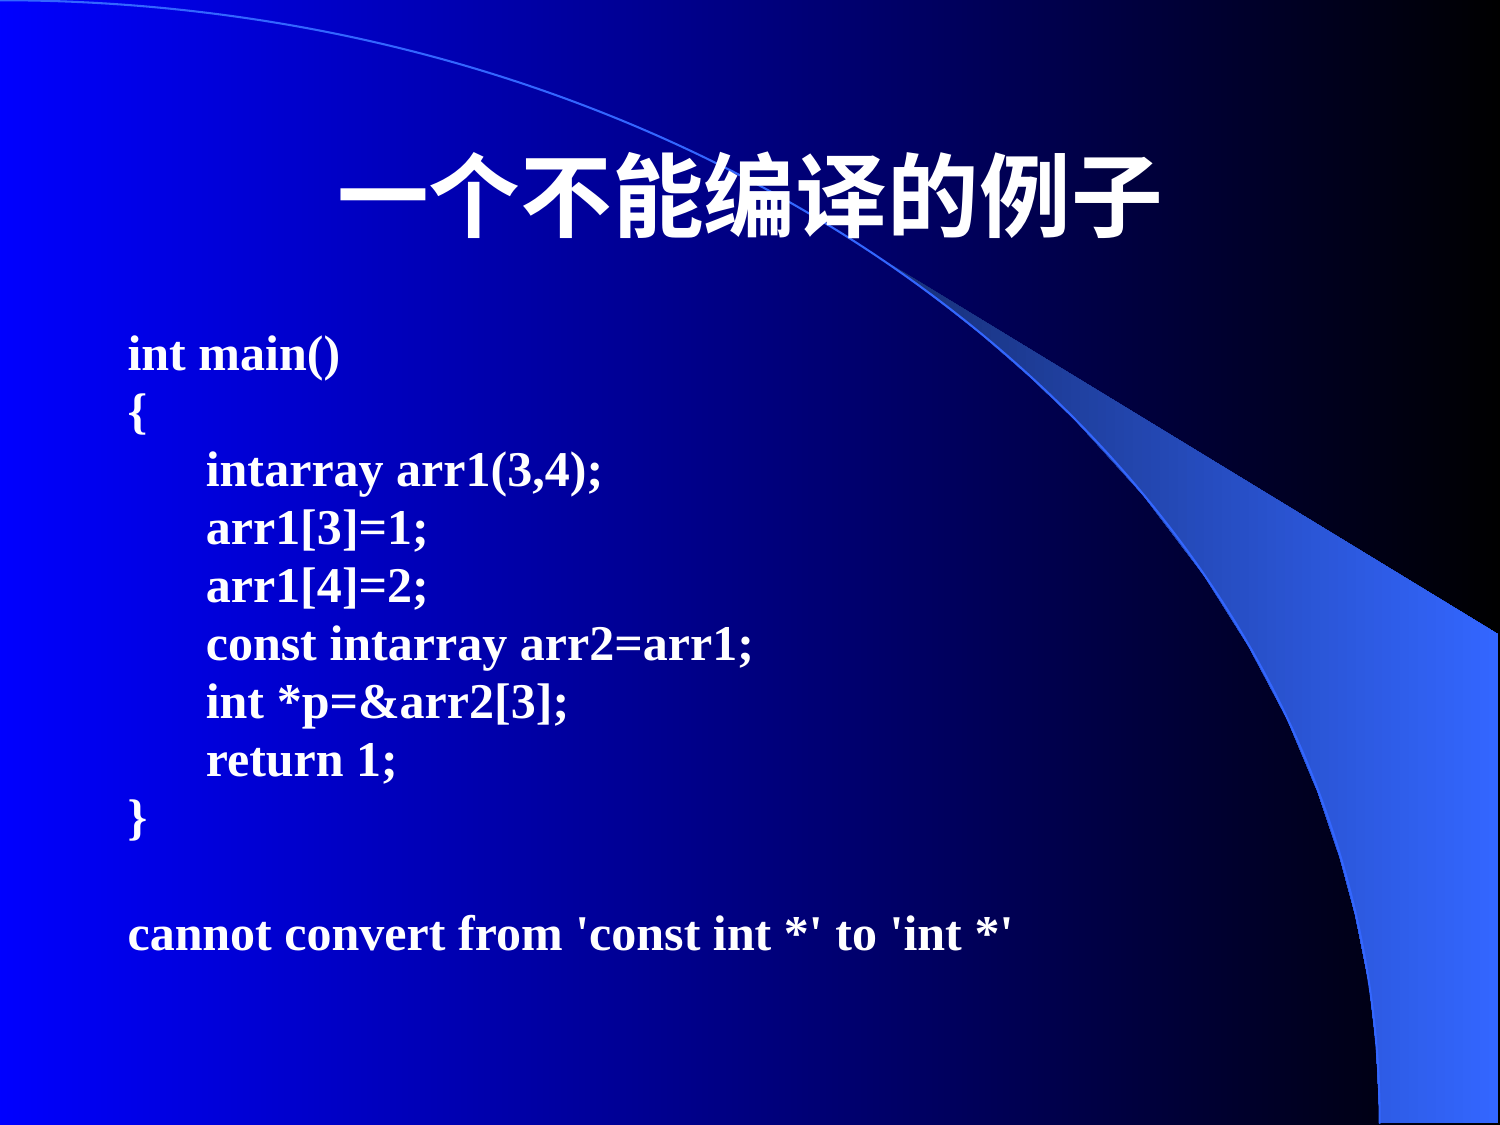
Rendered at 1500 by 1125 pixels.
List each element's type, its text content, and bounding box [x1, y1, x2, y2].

list int main() { intarray arr1(3,4); arr1[3]=1; arr1[4]=2; const intarray arr2=arr1; int *p=&arr2[3]; return 1; } cannot convert from 'const int *' to 'int *' [112, 324, 1388, 1001]
title 一个不能编译的例子 [112, 99, 1388, 288]
